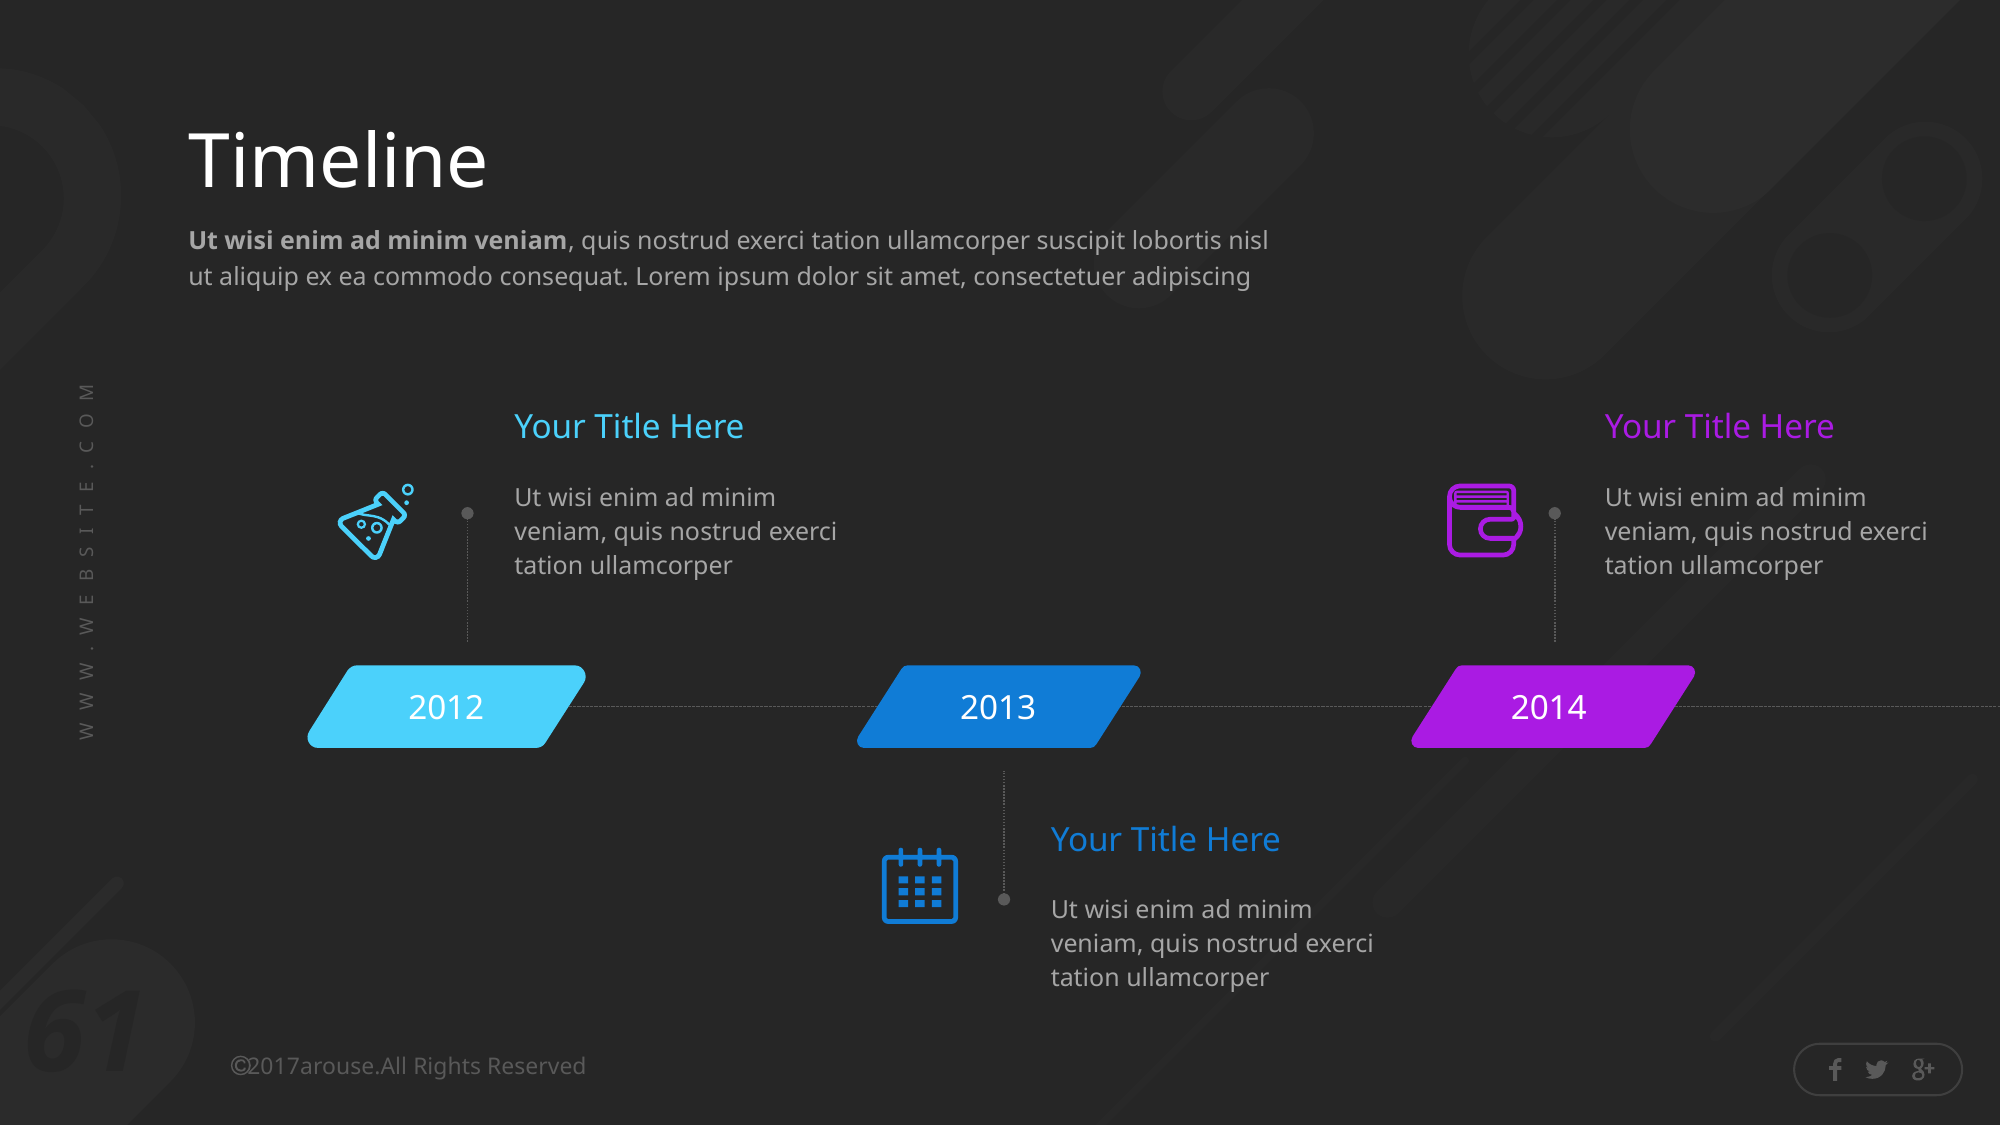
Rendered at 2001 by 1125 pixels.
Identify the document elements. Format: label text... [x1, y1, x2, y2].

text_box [881, 847, 959, 924]
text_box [855, 665, 1143, 748]
text_box Ut wisi enim ad minim veniam, quis nostrud exerci tation ullamcorper suscipit lobortis nisl ut aliquip ex ea commodo consequat. Lorem ipsum dolor sit amet, consectetuer adipiscing [173, 211, 1312, 298]
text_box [1409, 665, 1697, 748]
text_box Your Title Here [1036, 810, 1296, 871]
text_box Ut wisi enim ad minim veniam, quis nostrud exerci tation ullamcorper [1590, 469, 1973, 595]
text_box Ut wisi enim ad minim veniam, quis nostrud exerci tation ullamcorper [1036, 882, 1419, 1007]
text_box Your Title Here [1590, 398, 1850, 459]
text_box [337, 483, 414, 560]
text_box [1447, 483, 1524, 558]
text_box Ut wisi enim ad minim veniam, quis nostrud exerci tation ullamcorper [499, 469, 882, 595]
text_box Timeline [173, 105, 1591, 211]
text_box Your Title Here [499, 398, 759, 459]
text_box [304, 665, 589, 748]
